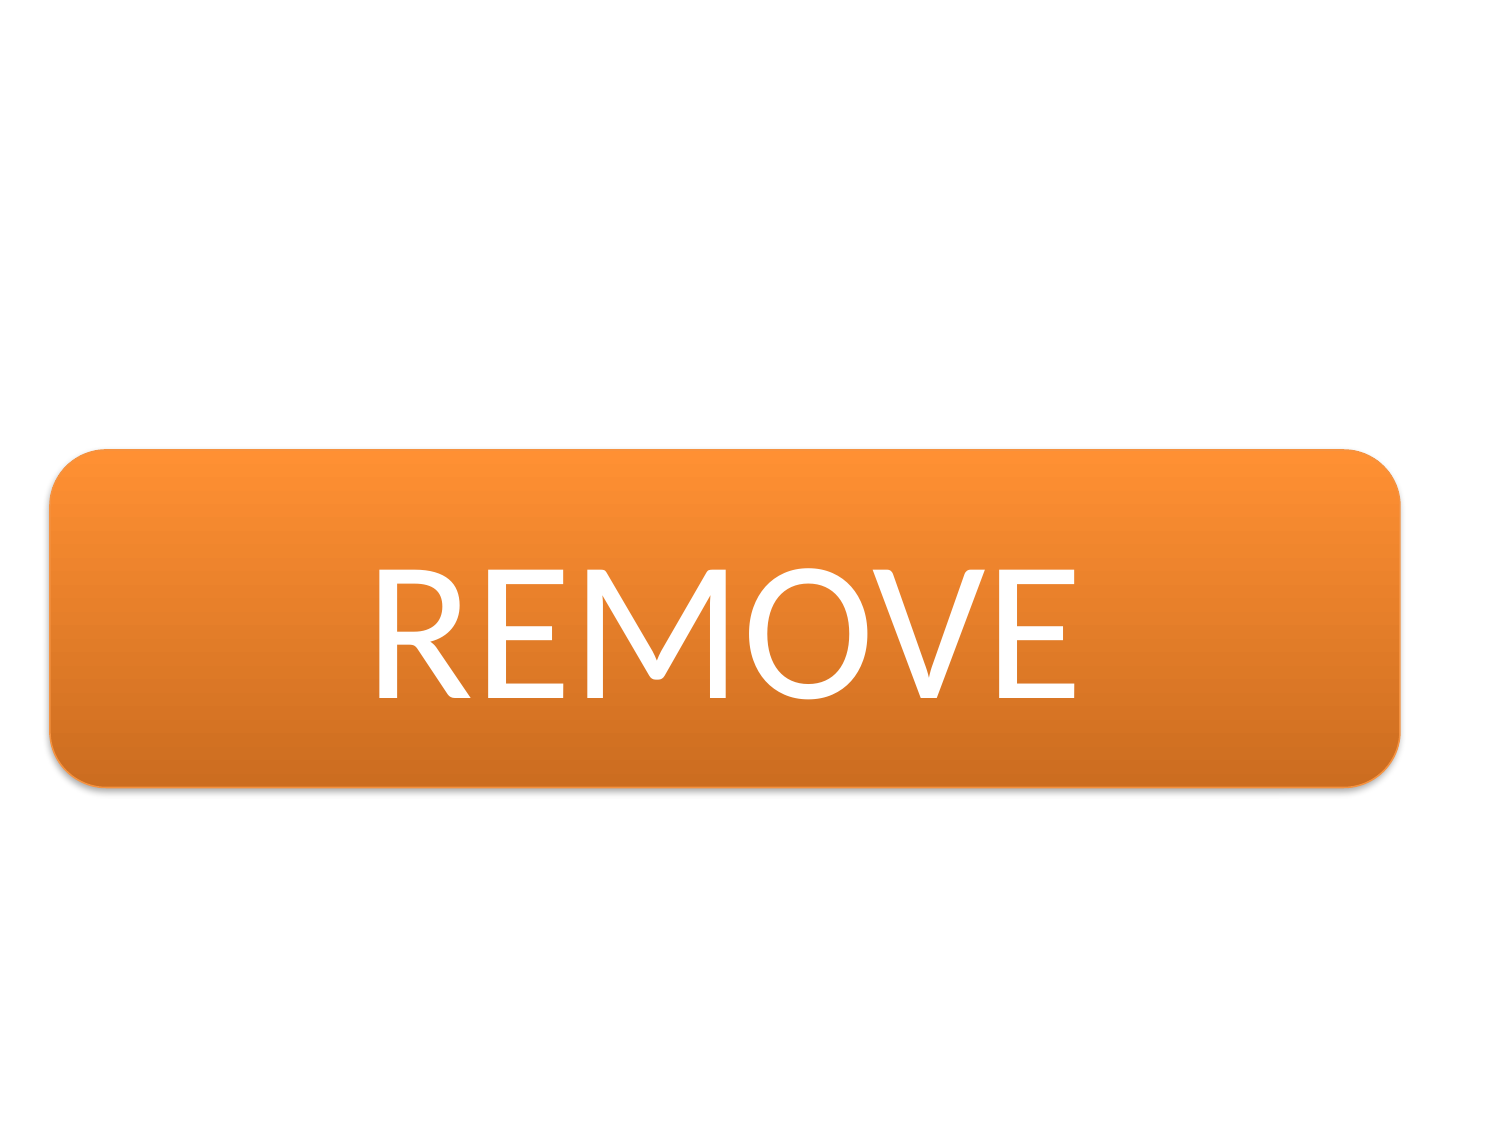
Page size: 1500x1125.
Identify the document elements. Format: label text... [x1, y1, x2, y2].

text_box REMOVE [49, 449, 1401, 789]
